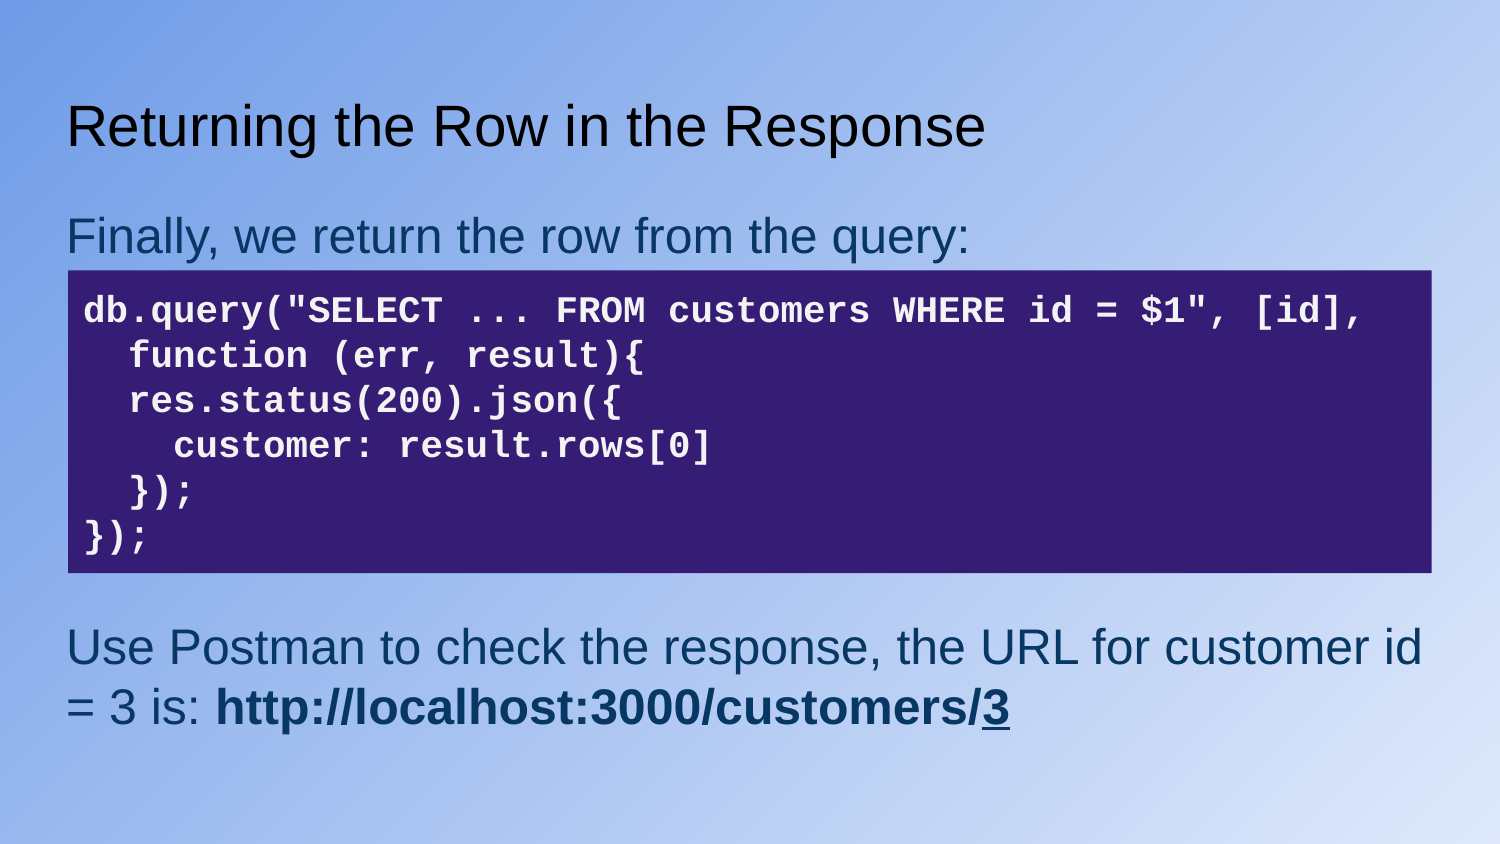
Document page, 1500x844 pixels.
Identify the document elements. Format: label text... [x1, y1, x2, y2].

list Finally, we return the row from the query: Use Postman to check the response, the URL for customer id = 3 is: http://localhost:3000/customers/3 [51, 189, 1449, 750]
title Returning the Row in the Response [51, 72, 1449, 167]
text_box db.query("SELECT ... FROM customers WHERE id = $1", [id], function (err, result){ res.status(200).json({ customer: result.rows[0] }); }); [68, 270, 1432, 574]
